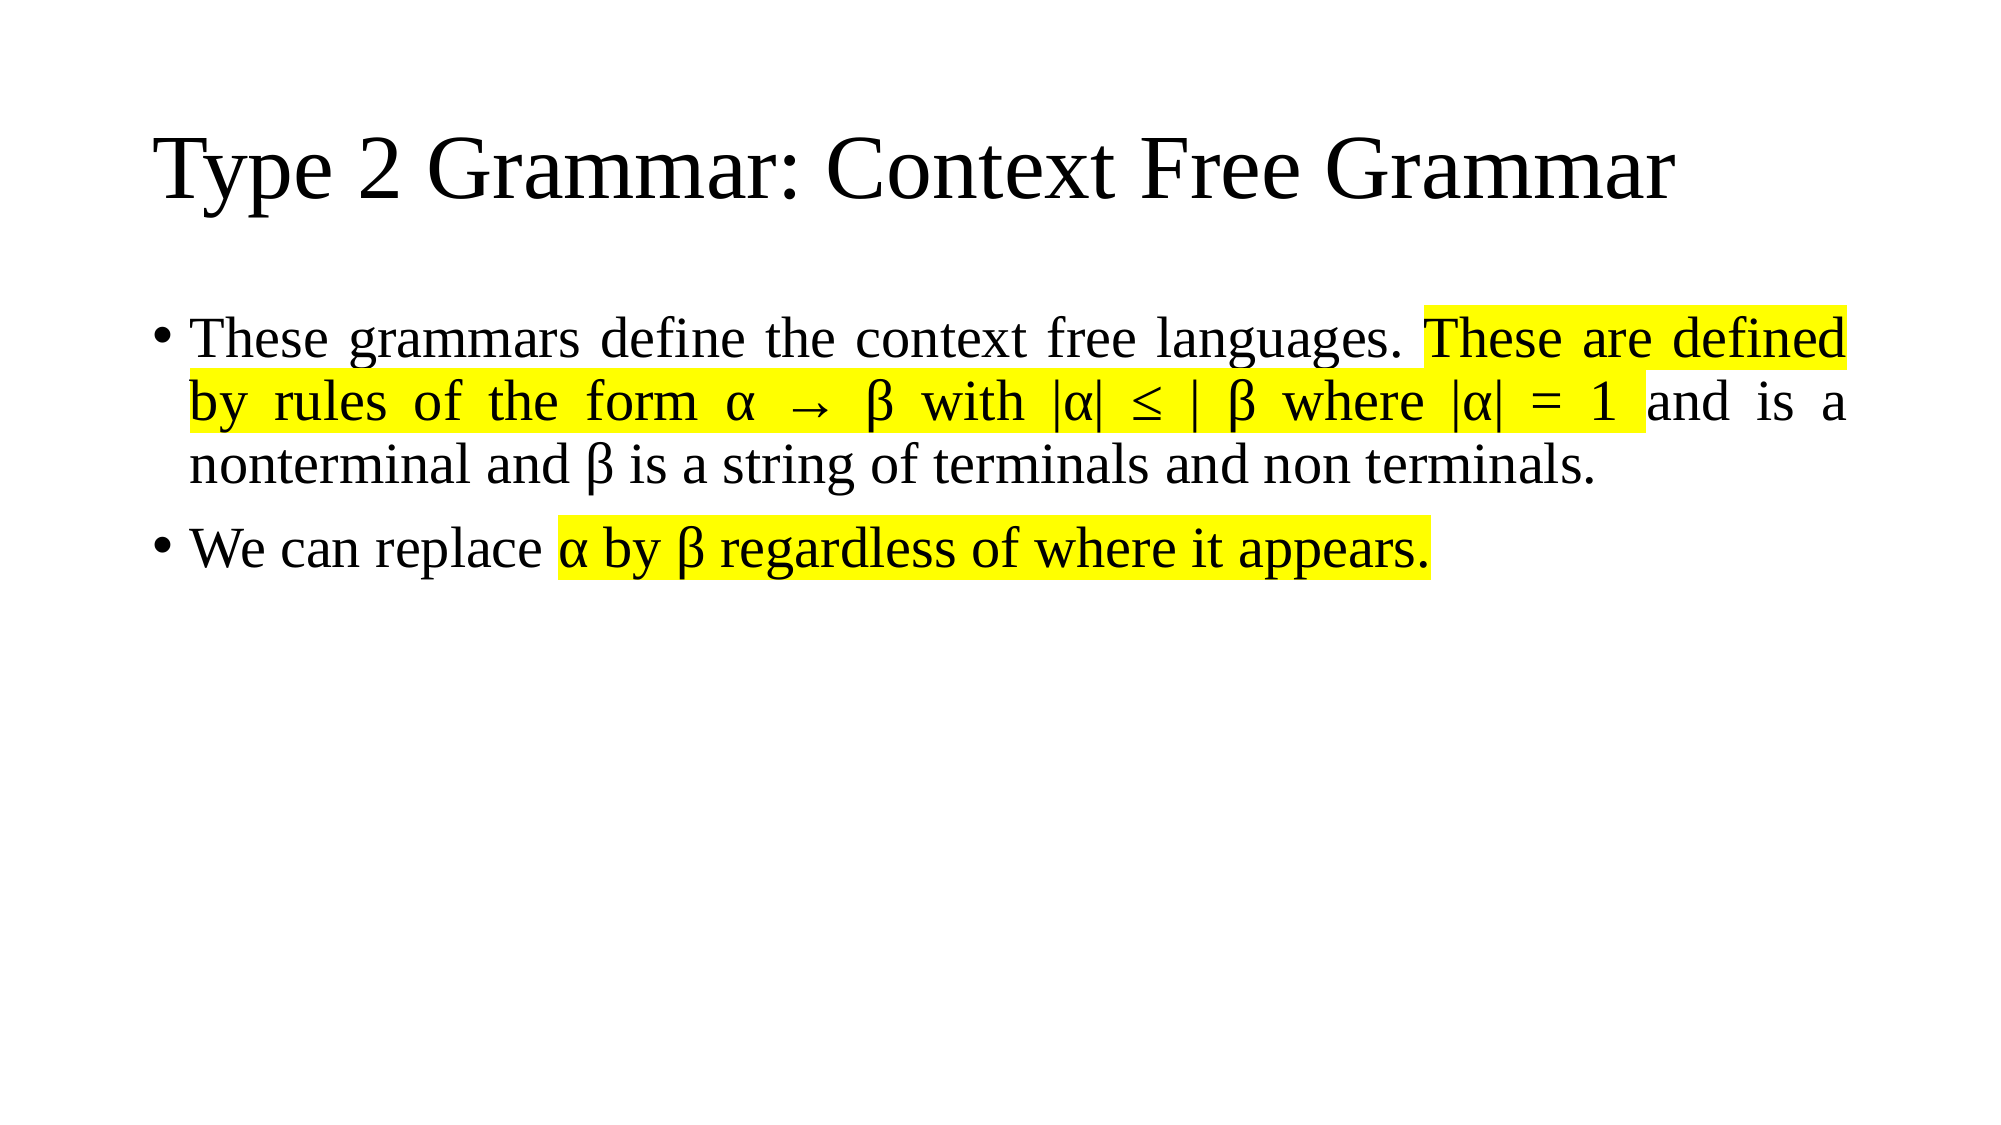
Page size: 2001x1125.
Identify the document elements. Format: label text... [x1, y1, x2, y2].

title Type 2 Grammar: Context Free Grammar [137, 59, 1863, 278]
list These grammars define the context free languages. These are defined by rules of the form α → β with |α| ≤ | β where |α| = 1 and is a nonterminal and β is a string of terminals and non terminals. We can replace α by β regardless of where it appears. [137, 299, 1863, 1014]
